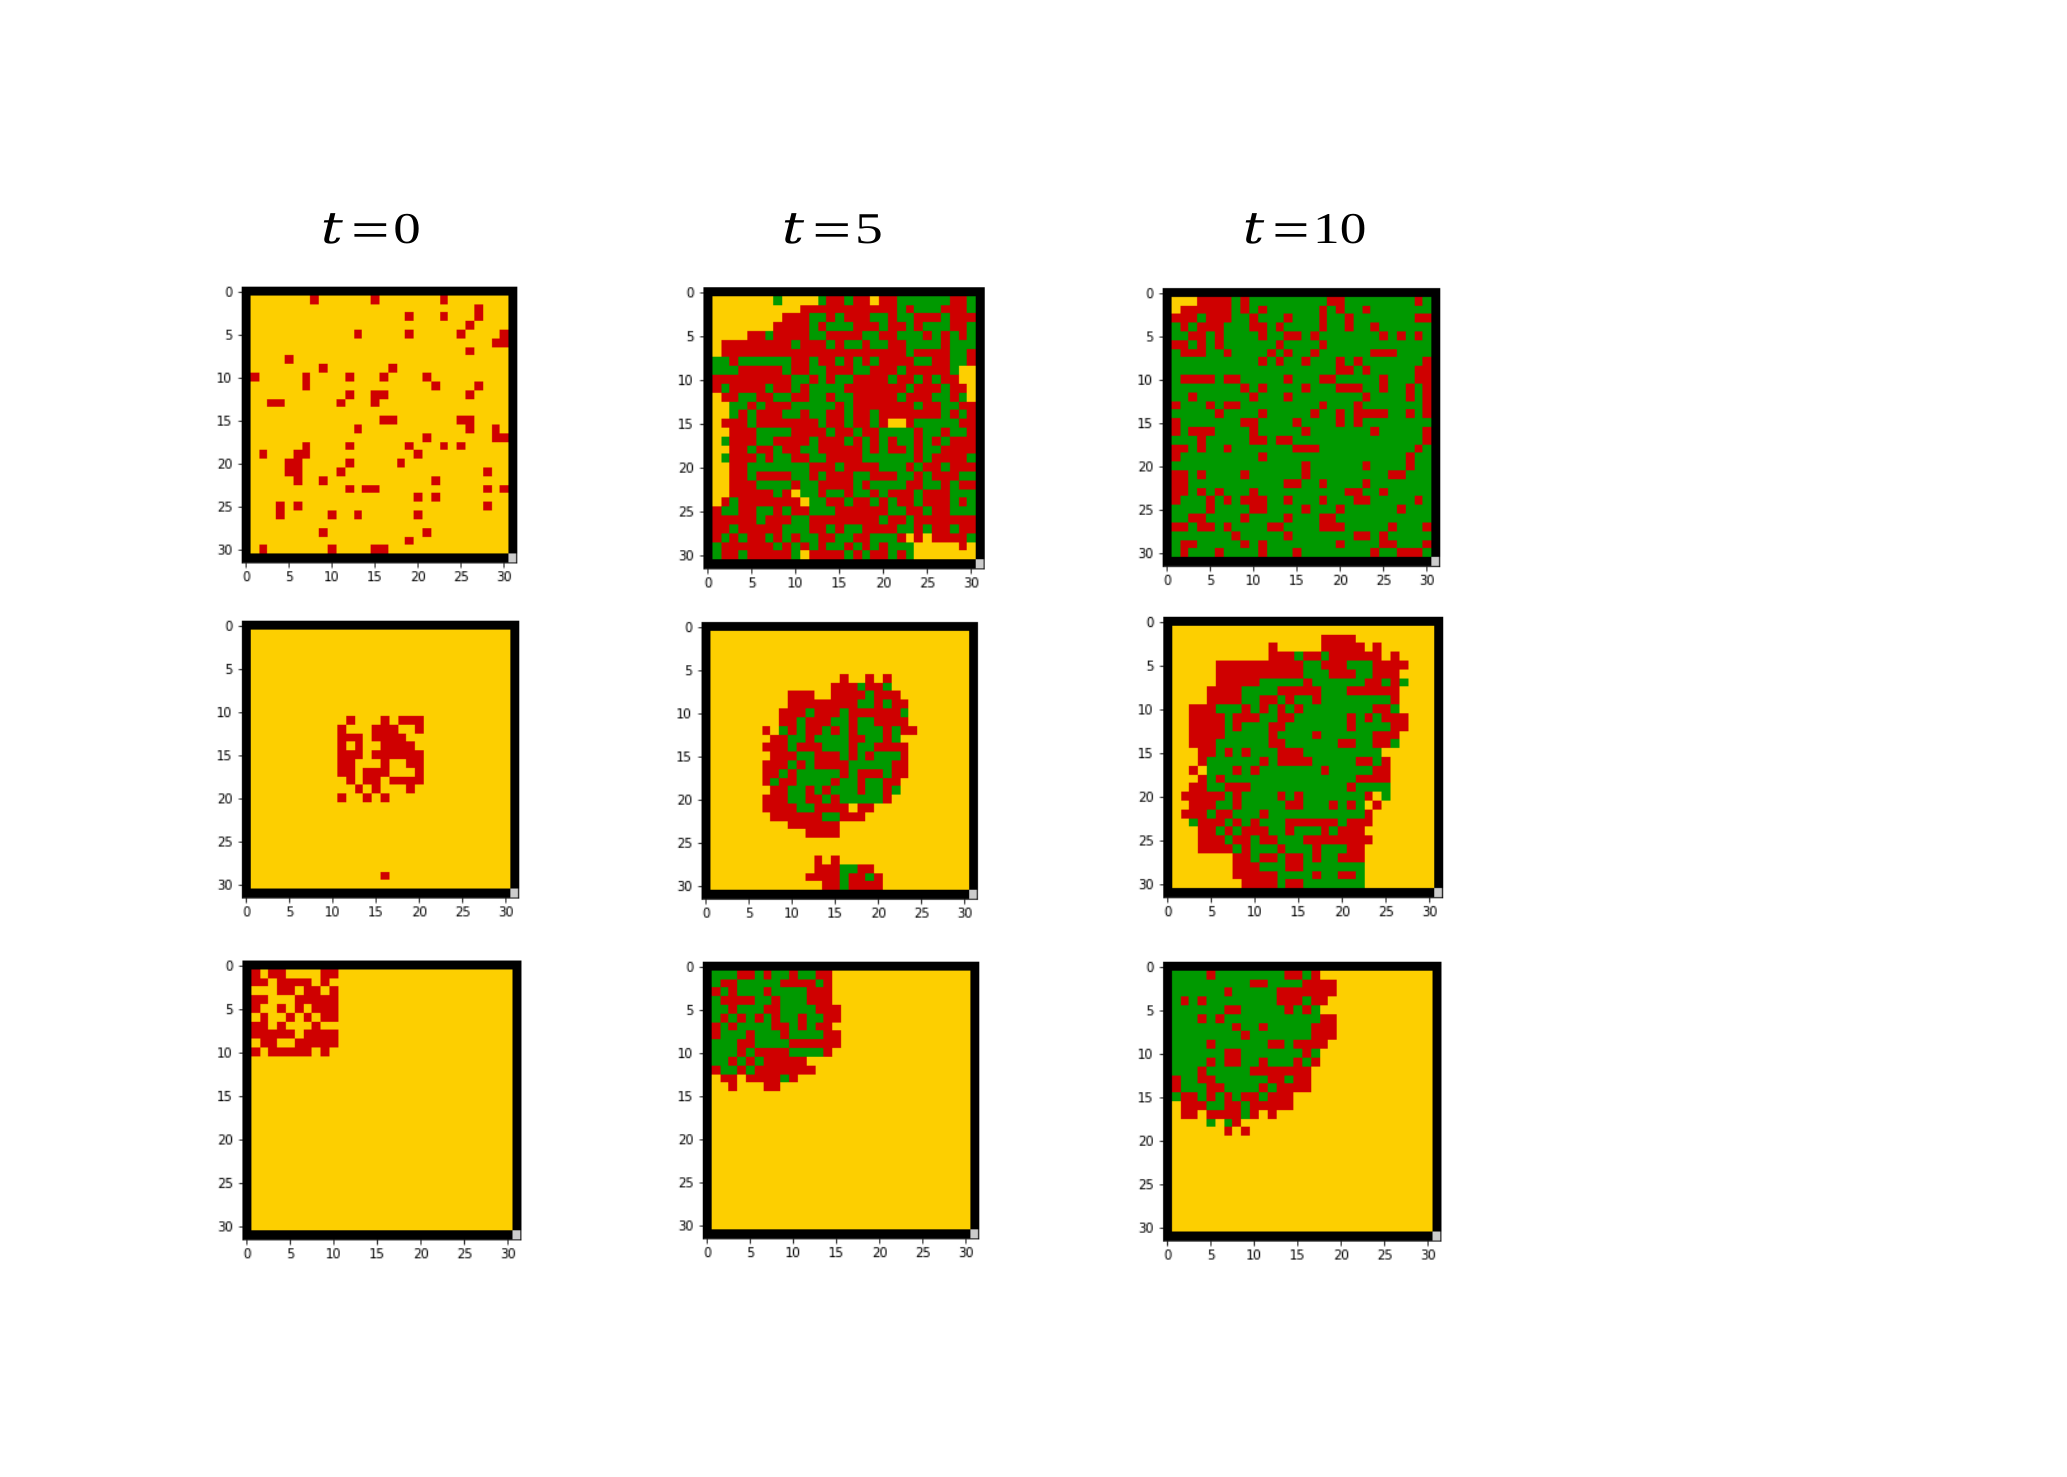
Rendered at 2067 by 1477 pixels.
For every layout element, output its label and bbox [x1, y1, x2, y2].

picture [1130, 608, 1451, 928]
picture [1129, 953, 1448, 1270]
picture [1131, 278, 1448, 594]
picture [209, 278, 525, 594]
picture [208, 953, 528, 1270]
picture [670, 612, 987, 928]
picture [670, 953, 987, 1270]
picture [670, 277, 994, 598]
picture [209, 612, 527, 928]
